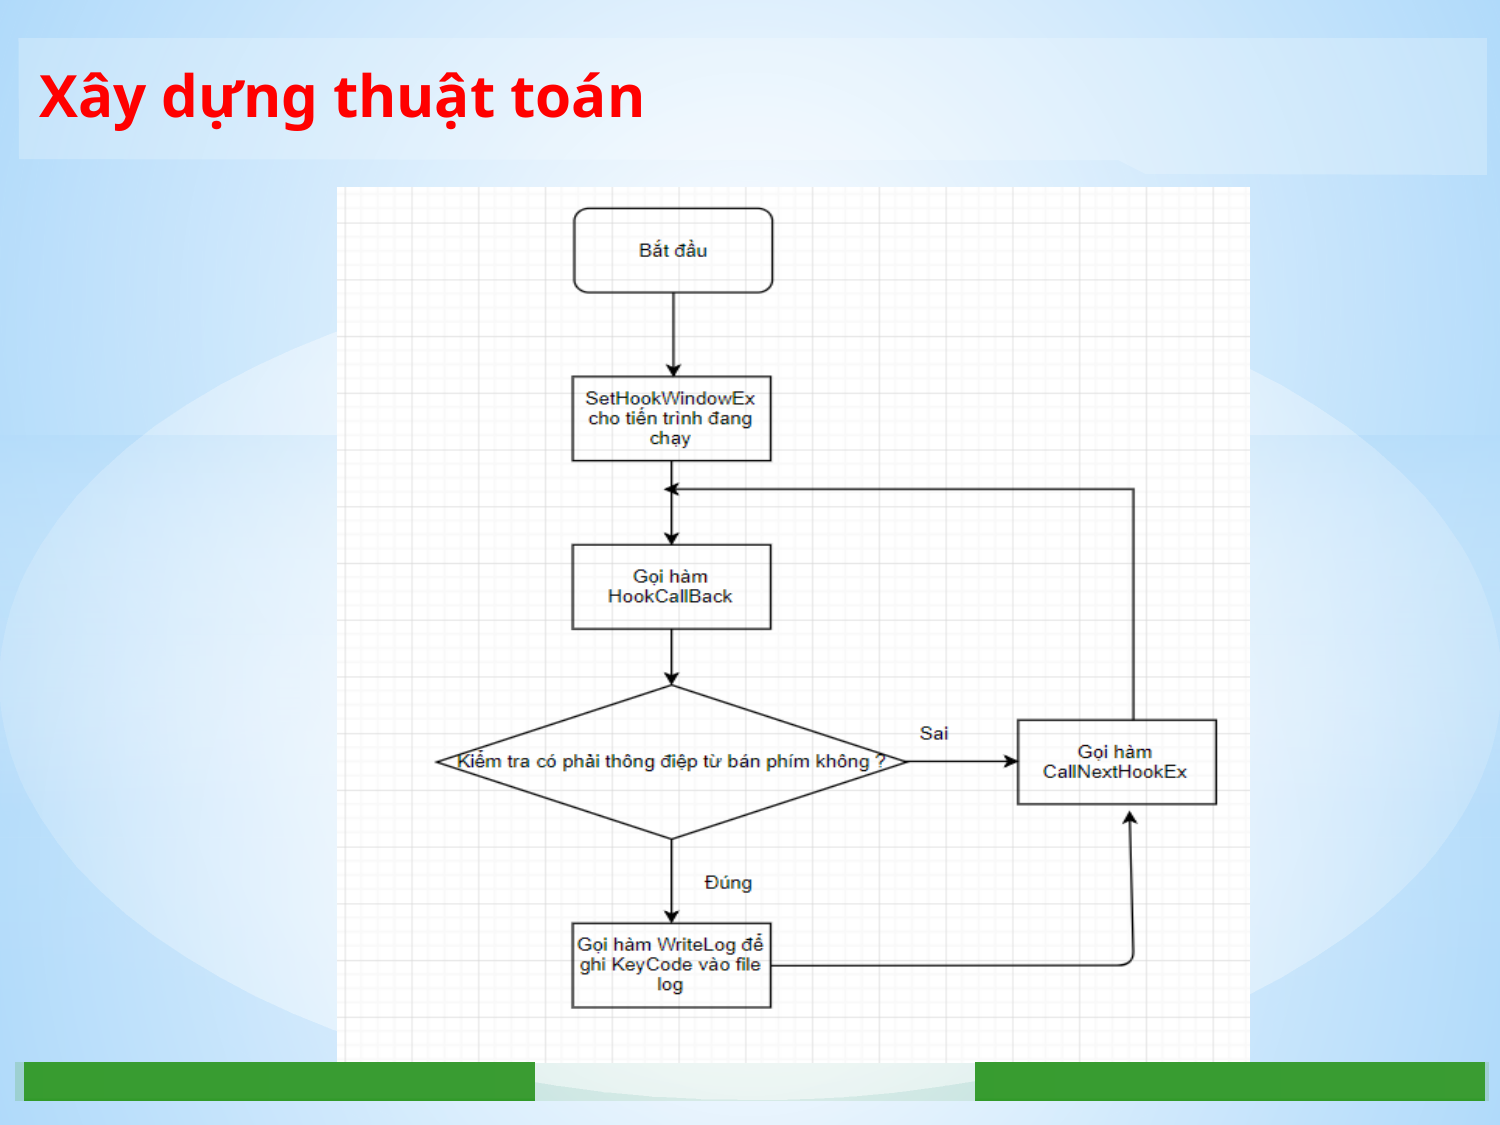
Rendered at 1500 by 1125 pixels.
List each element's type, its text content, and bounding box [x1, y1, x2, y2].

picture [24, 187, 1485, 1101]
text_box Xây dựng thuật toán [24, 37, 1138, 150]
